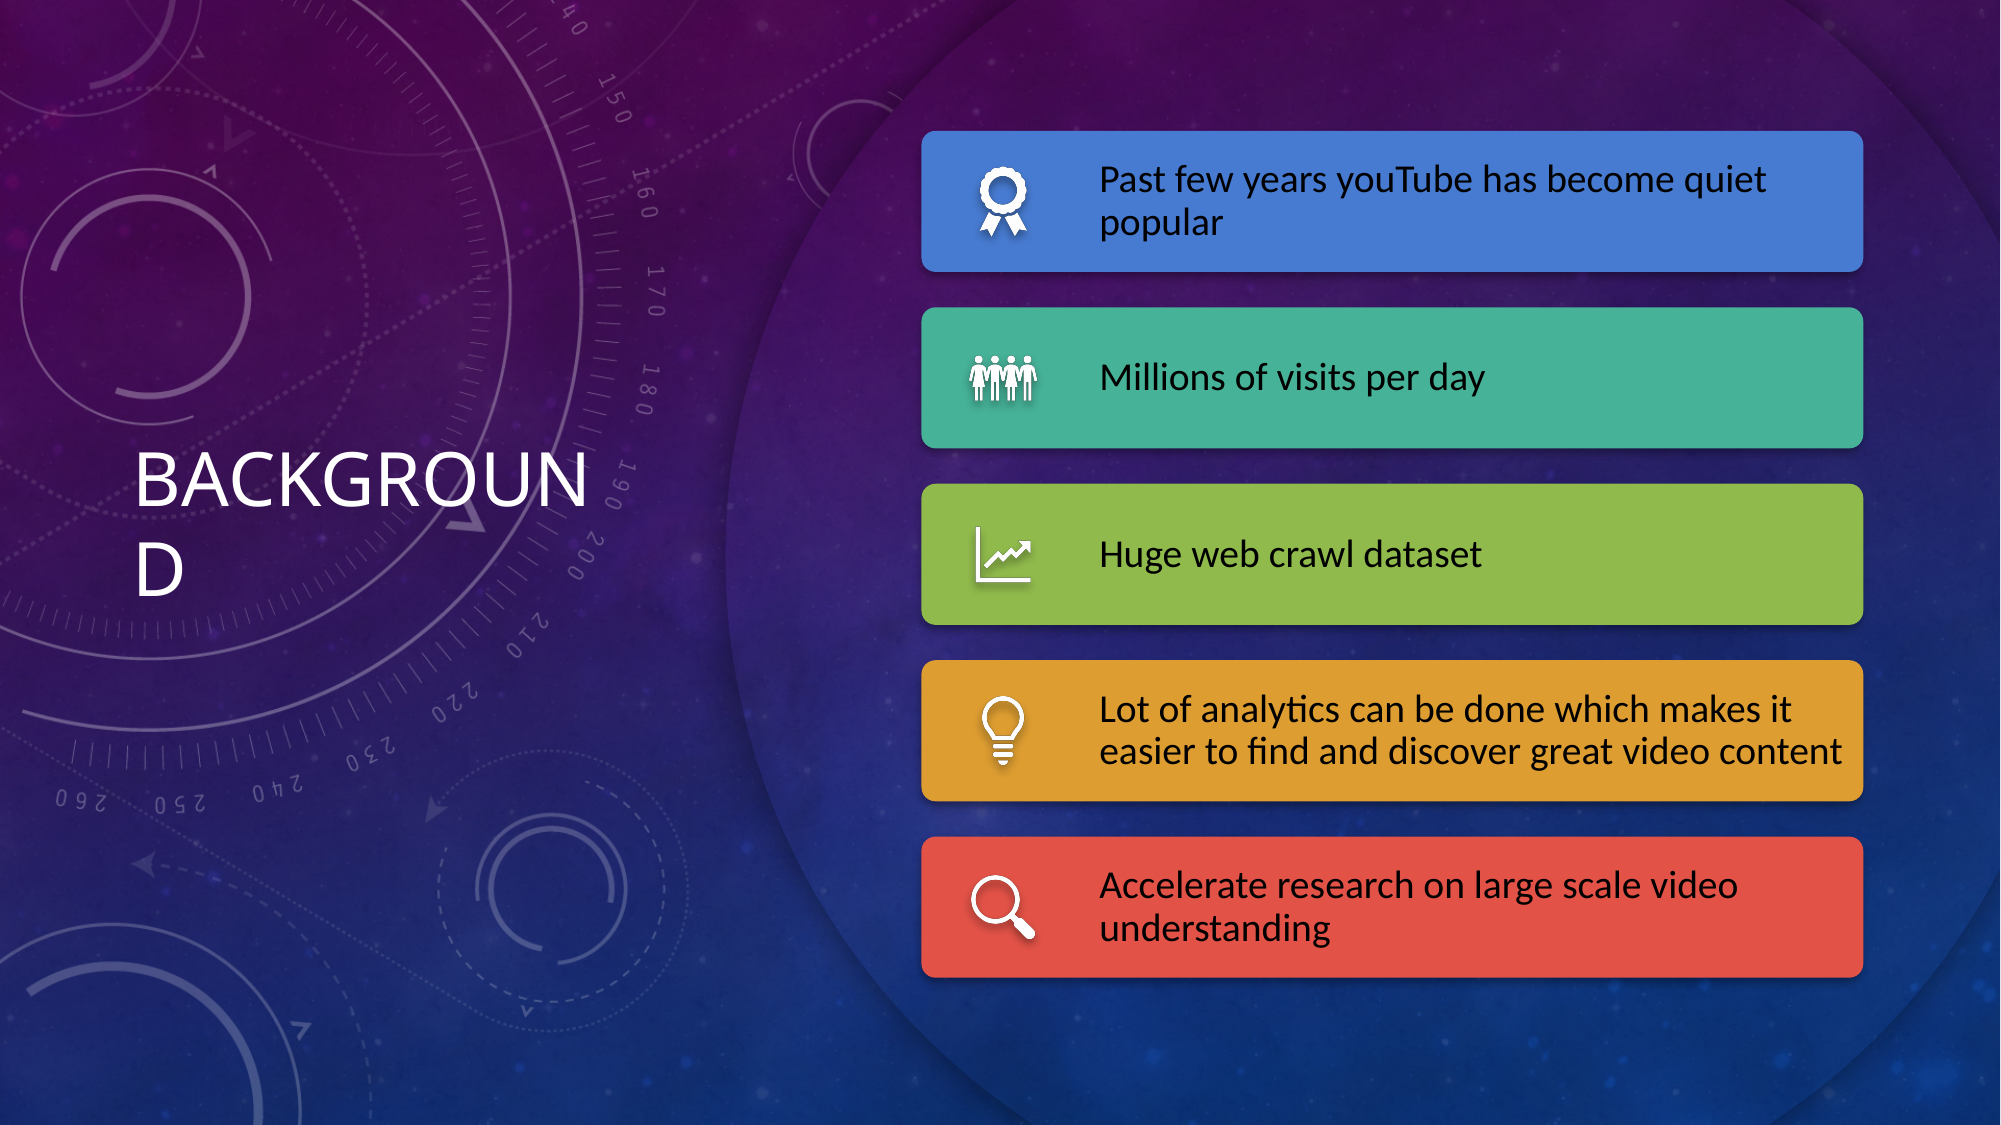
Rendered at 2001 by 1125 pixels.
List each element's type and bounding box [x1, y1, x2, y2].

picture [0, 0, 2001, 1125]
list [921, 129, 1864, 979]
